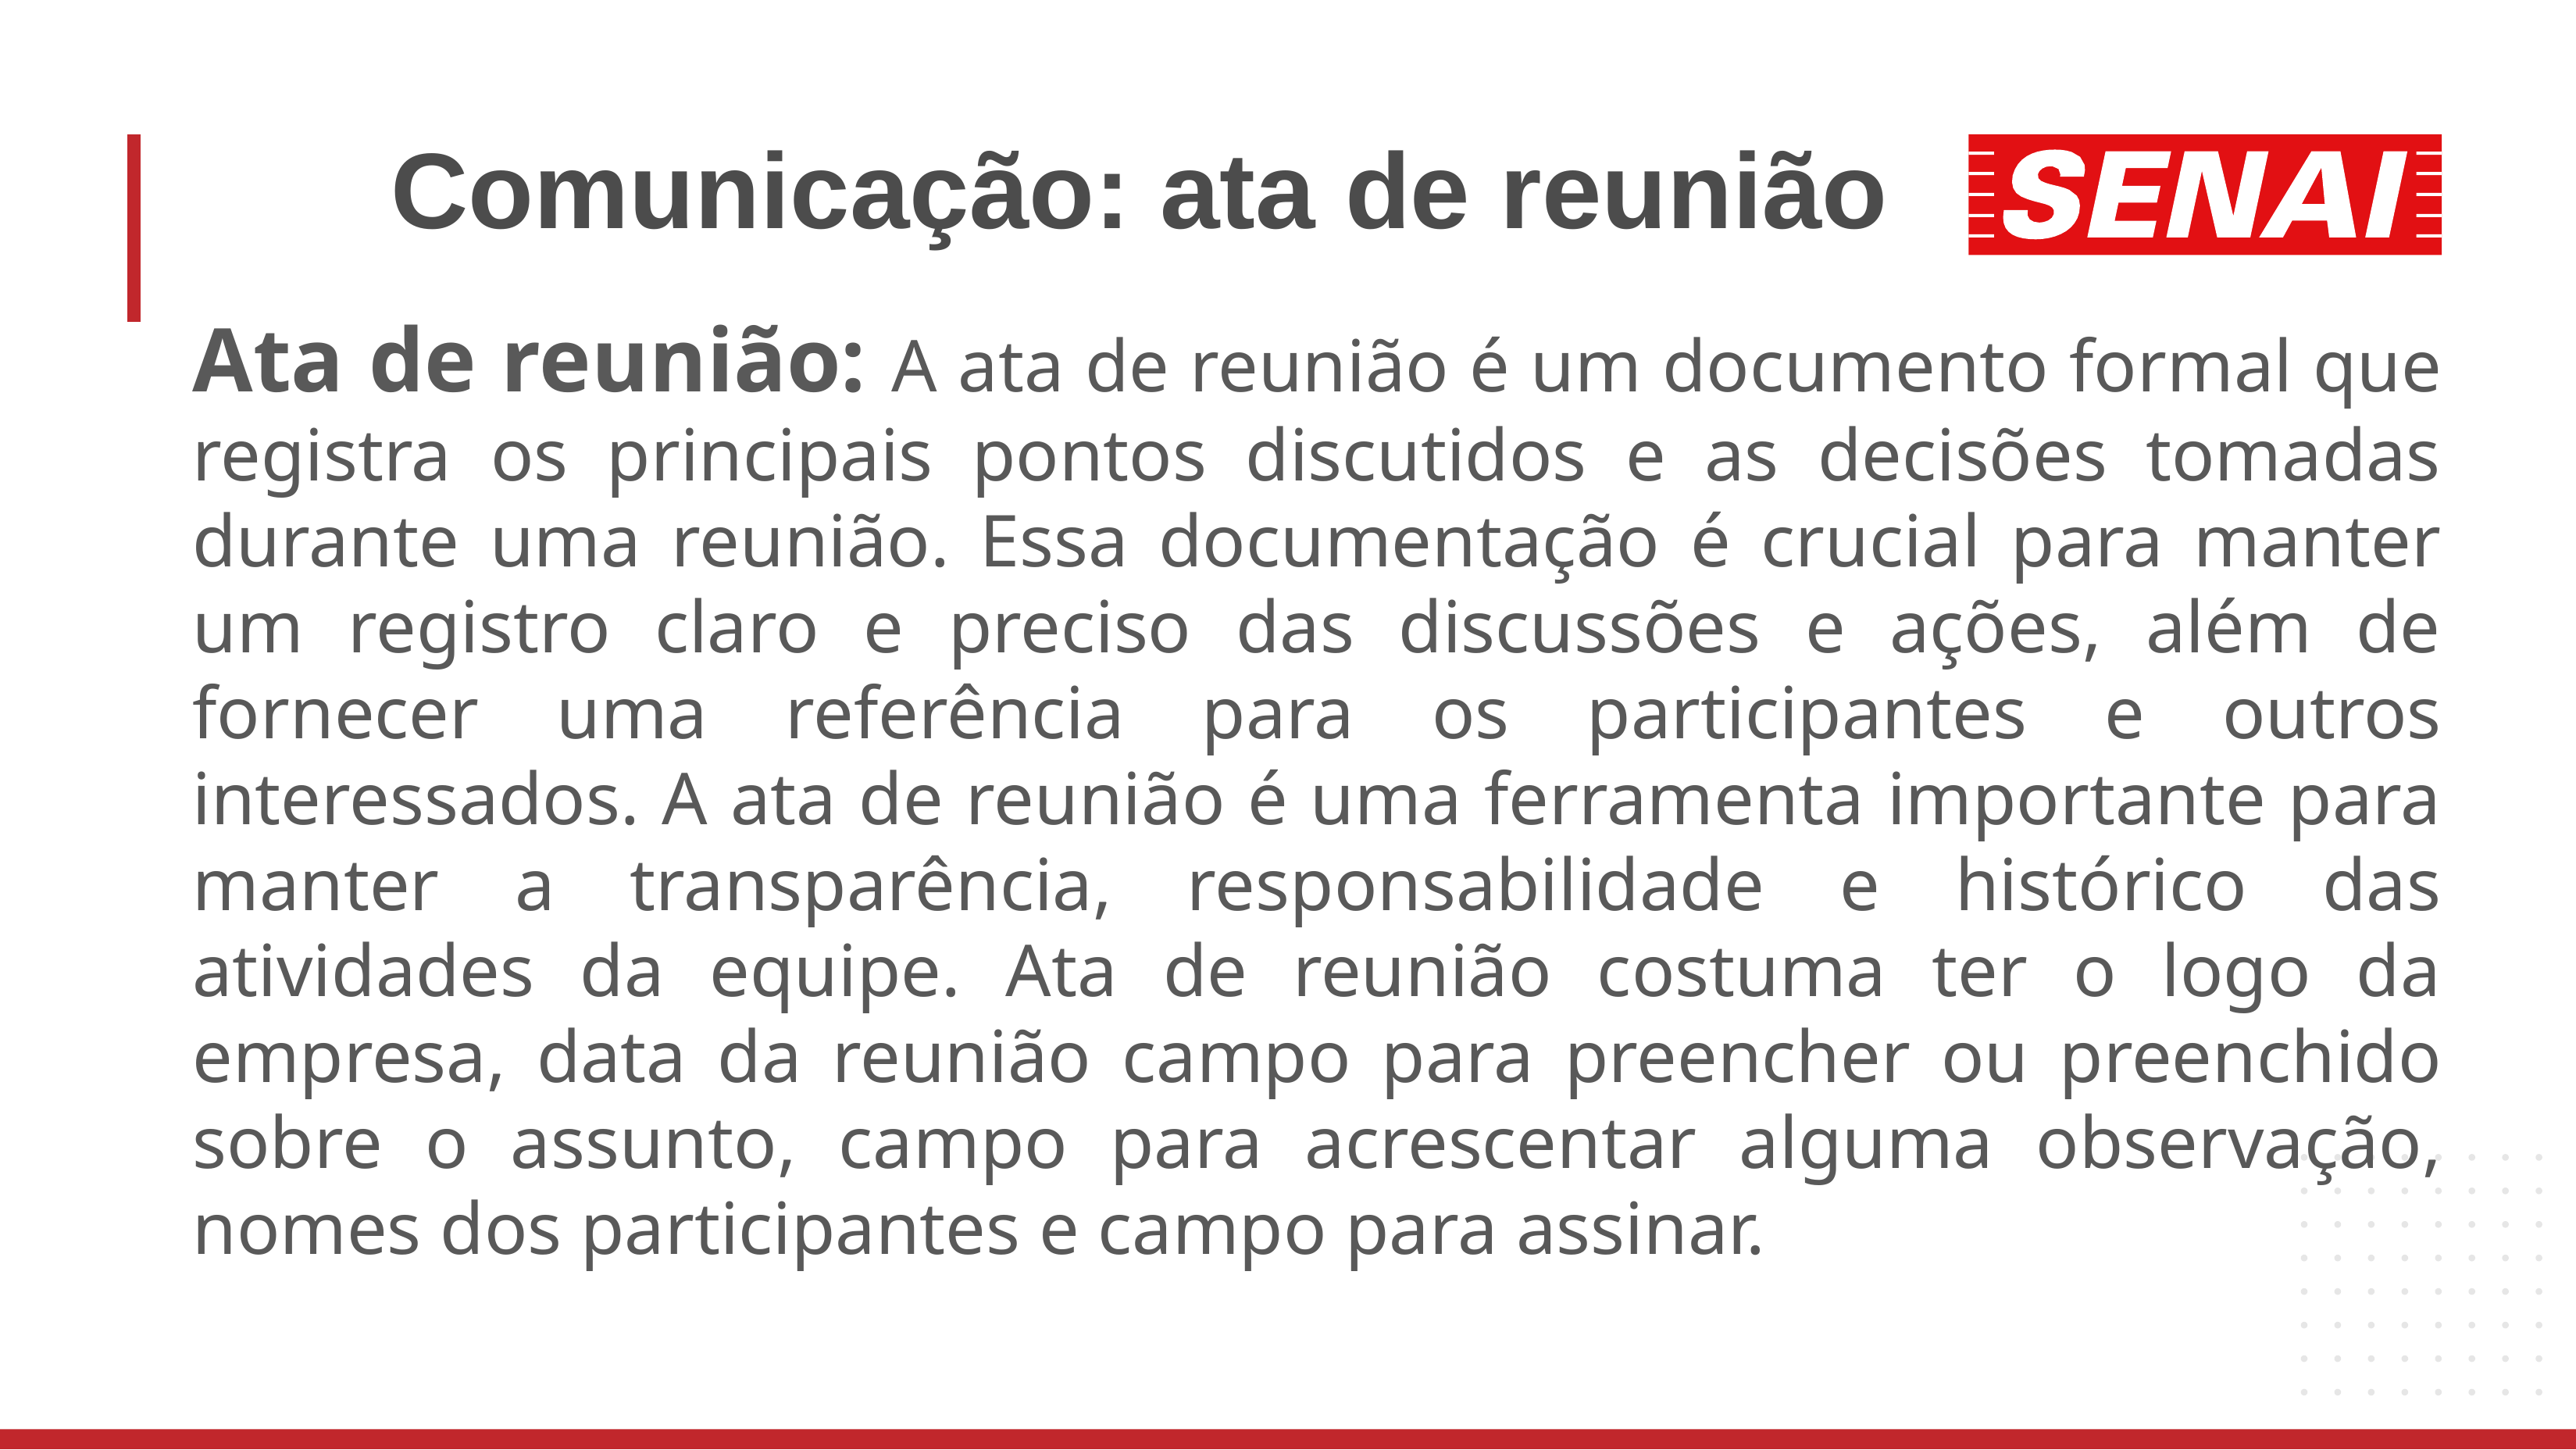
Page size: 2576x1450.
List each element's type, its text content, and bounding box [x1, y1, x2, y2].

text_box [0, 1429, 2576, 1449]
text_box [2435, 1321, 2442, 1329]
text_box [2468, 1388, 2476, 1396]
text_box [2435, 1388, 2442, 1396]
text_box [2502, 1355, 2509, 1362]
text_box [2300, 1321, 2308, 1329]
text_box [2502, 1288, 2509, 1295]
title Comunicação: ata de reunião [380, 119, 1900, 298]
text_box [2502, 1221, 2509, 1228]
text_box [2502, 1154, 2509, 1161]
text_box [2367, 1321, 2375, 1329]
text_box [2300, 1355, 2308, 1362]
text_box [2401, 1321, 2409, 1329]
text_box [2535, 1188, 2542, 1195]
text_box [2334, 1288, 2342, 1295]
text_box [2468, 1154, 2476, 1161]
text_box [2367, 1388, 2375, 1396]
text_box [2502, 1254, 2509, 1262]
text_box [2535, 1288, 2542, 1295]
text_box [2468, 1321, 2476, 1329]
text_box [2367, 1355, 2375, 1362]
text_box [2468, 1254, 2476, 1262]
text_box [2401, 1388, 2409, 1396]
text_box [2468, 1355, 2476, 1362]
text_box [2435, 1288, 2442, 1295]
text_box [2435, 1355, 2442, 1362]
text_box [2535, 1355, 2542, 1362]
text_box [2334, 1355, 2342, 1362]
text_box [2300, 1388, 2308, 1396]
text_box [2535, 1154, 2542, 1161]
text_box [2367, 1288, 2375, 1295]
text_box [2468, 1288, 2476, 1295]
text_box [2468, 1221, 2476, 1228]
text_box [1968, 134, 2442, 255]
text_box [2334, 1321, 2342, 1329]
text_box [2502, 1321, 2509, 1329]
text_box [2535, 1388, 2542, 1396]
text_box [2502, 1388, 2509, 1396]
text_box [2468, 1188, 2476, 1195]
text_box [2535, 1321, 2542, 1329]
text_box [2502, 1188, 2509, 1195]
text_box [2535, 1254, 2542, 1262]
text_box [2401, 1355, 2409, 1362]
text_box [2300, 1288, 2308, 1295]
text_box Ata de reunião: A ata de reunião é um documento formal que registra os principais pontos discutidos e as decisões tomadas durante uma reunião. Essa documentação é crucial para manter um registro claro e preciso das discussões e ações, além de fornecer uma referência para os participantes e outros interessados. A ata de reunião é uma ferramenta importante para manter a transparência, responsabilidade e histórico das atividades da equipe. Ata de reunião costuma ter o logo da empresa, data da reunião campo para preencher ou preenchido sobre o assunto, campo para acrescentar alguma observação, nomes dos participantes e campo para assinar. [180, 298, 2456, 1274]
text_box [2535, 1221, 2542, 1228]
text_box [2334, 1388, 2342, 1396]
text_box [2401, 1288, 2409, 1295]
